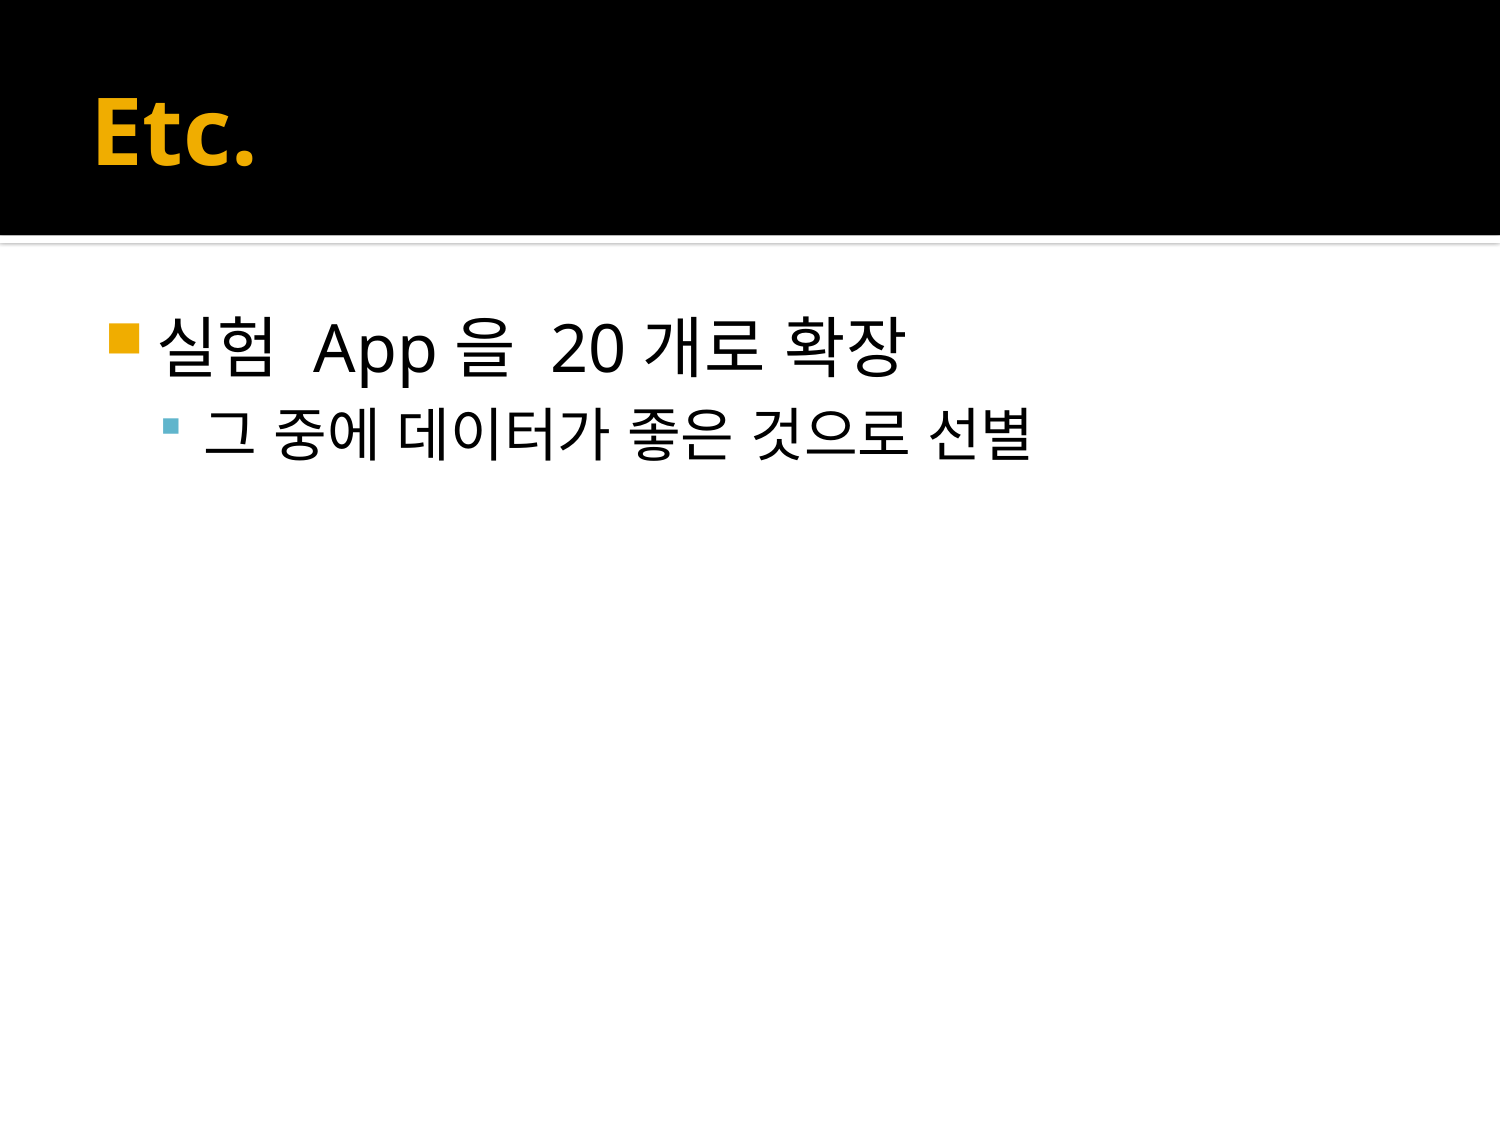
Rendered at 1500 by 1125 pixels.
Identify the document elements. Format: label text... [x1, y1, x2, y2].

list 실험 App을 20개로 확장 그 중에 데이터가 좋은 것으로 선별 [75, 291, 1425, 1050]
title Etc. [75, 25, 1425, 231]
